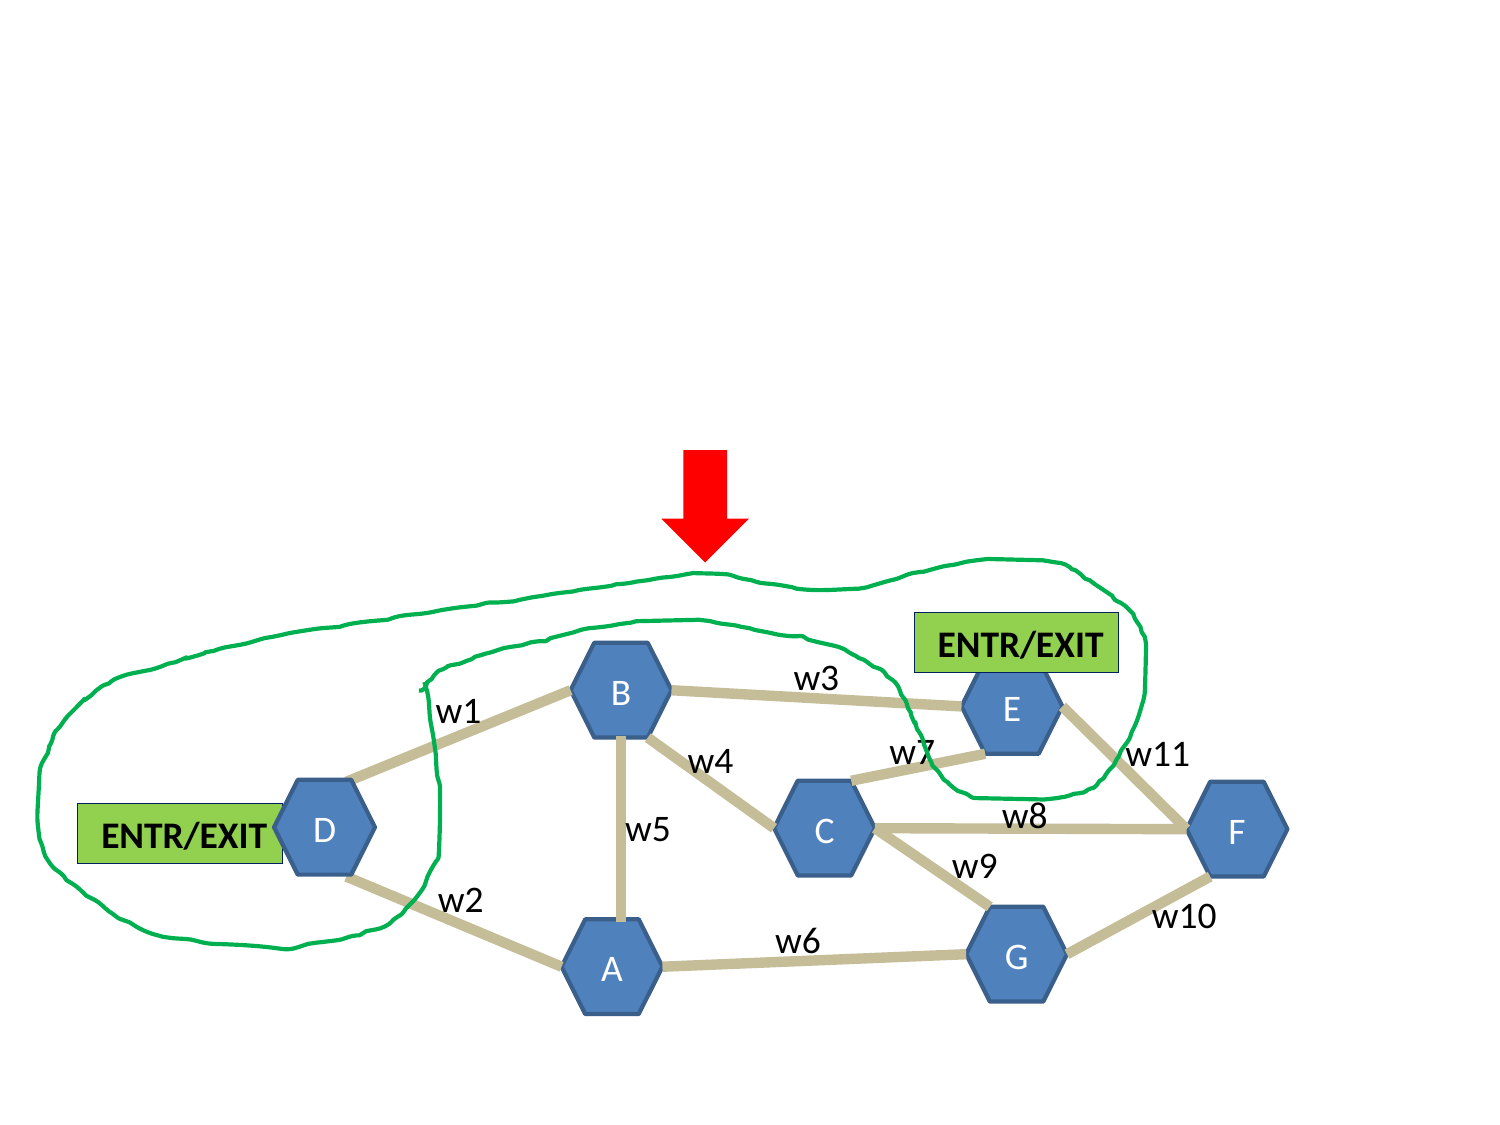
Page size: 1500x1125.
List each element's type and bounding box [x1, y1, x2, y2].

text_box [346, 642, 1288, 1015]
text_box [659, 447, 751, 565]
text_box [35, 556, 1148, 952]
